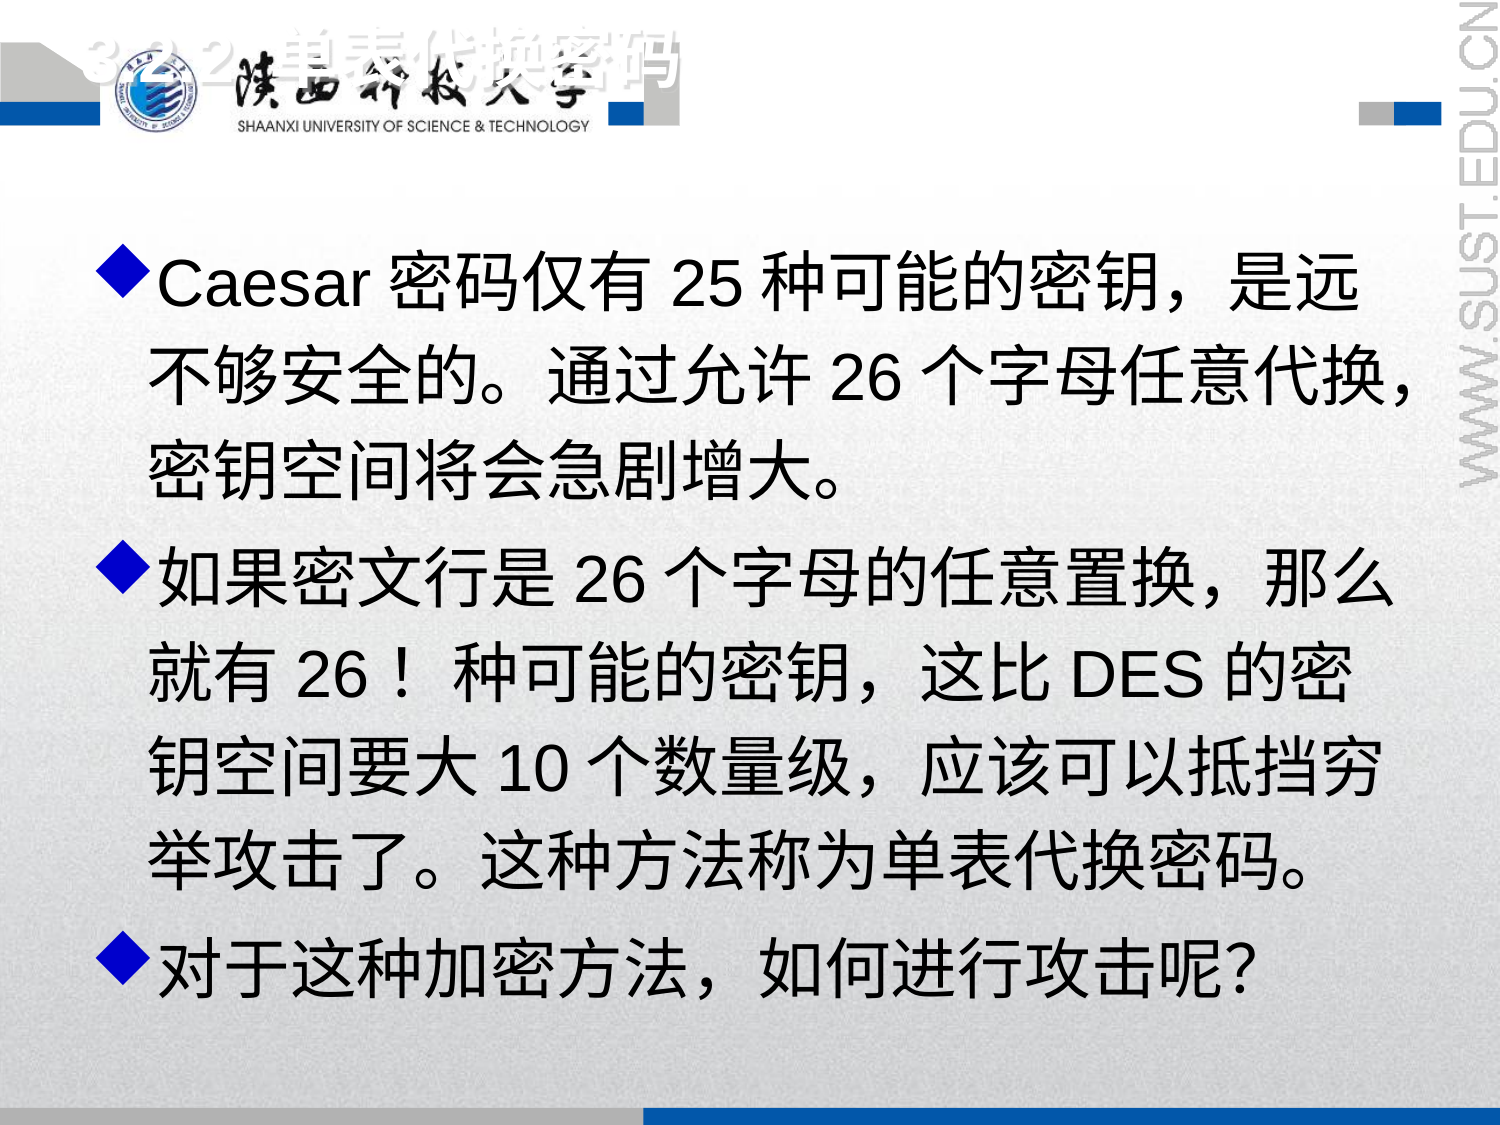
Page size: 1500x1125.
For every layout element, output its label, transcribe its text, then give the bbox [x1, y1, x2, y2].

text_box Caesar密码仅有25种可能的密钥，是远不够安全的。通过允许26个字母任意代换，密钥空间将会急剧增大。 如果密文行是26个字母的任意置换，那么就有26！种可能的密钥，这比DES的密钥空间要大10个数量级，应该可以抵挡穷举攻击了。这种方法称为单表代换密码。 对于这种加密方法，如何进行攻击呢？ [74, 217, 1425, 961]
picture [0, 181, 1500, 1107]
text_box 3.2.2 单表代换密码 [66, 14, 1431, 114]
picture [100, 118, 609, 148]
